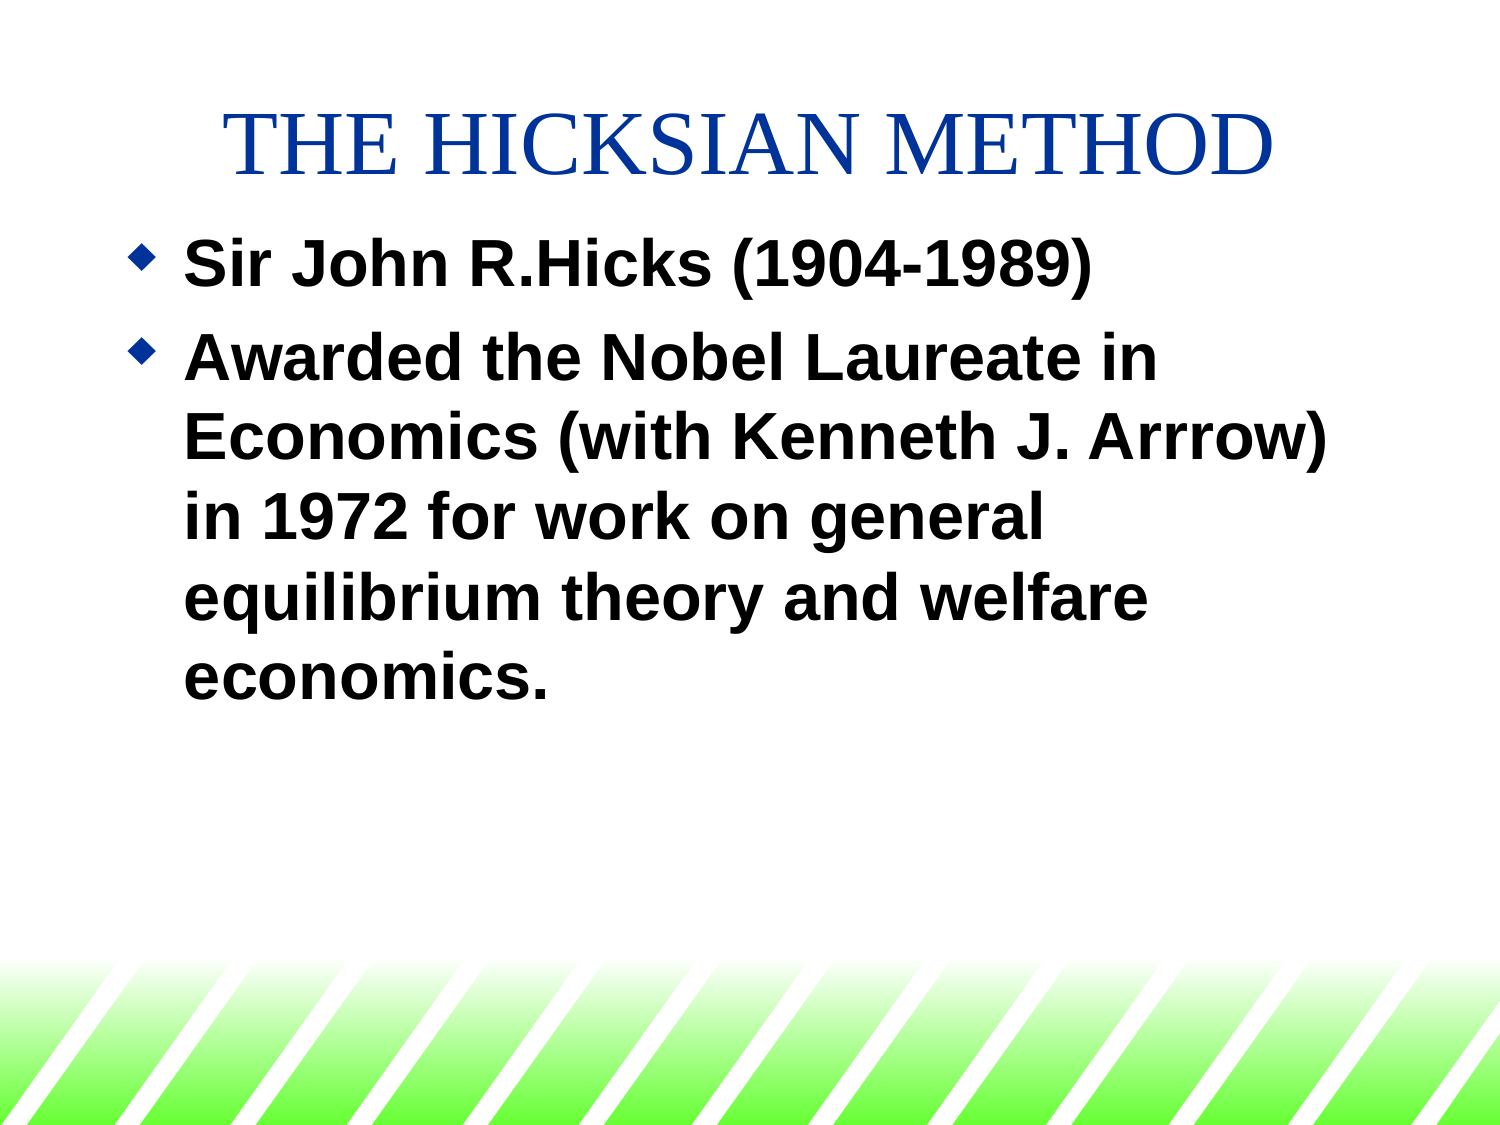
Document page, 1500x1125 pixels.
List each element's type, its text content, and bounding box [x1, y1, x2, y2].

list Sir John R.Hicks (1904-1989) Awarded the Nobel Laureate in Economics (with Kenneth J. Arrrow) in 1972 for work on general equilibrium theory and welfare economics. [112, 212, 1388, 963]
title THE HICKSIAN METHOD [112, 37, 1388, 212]
